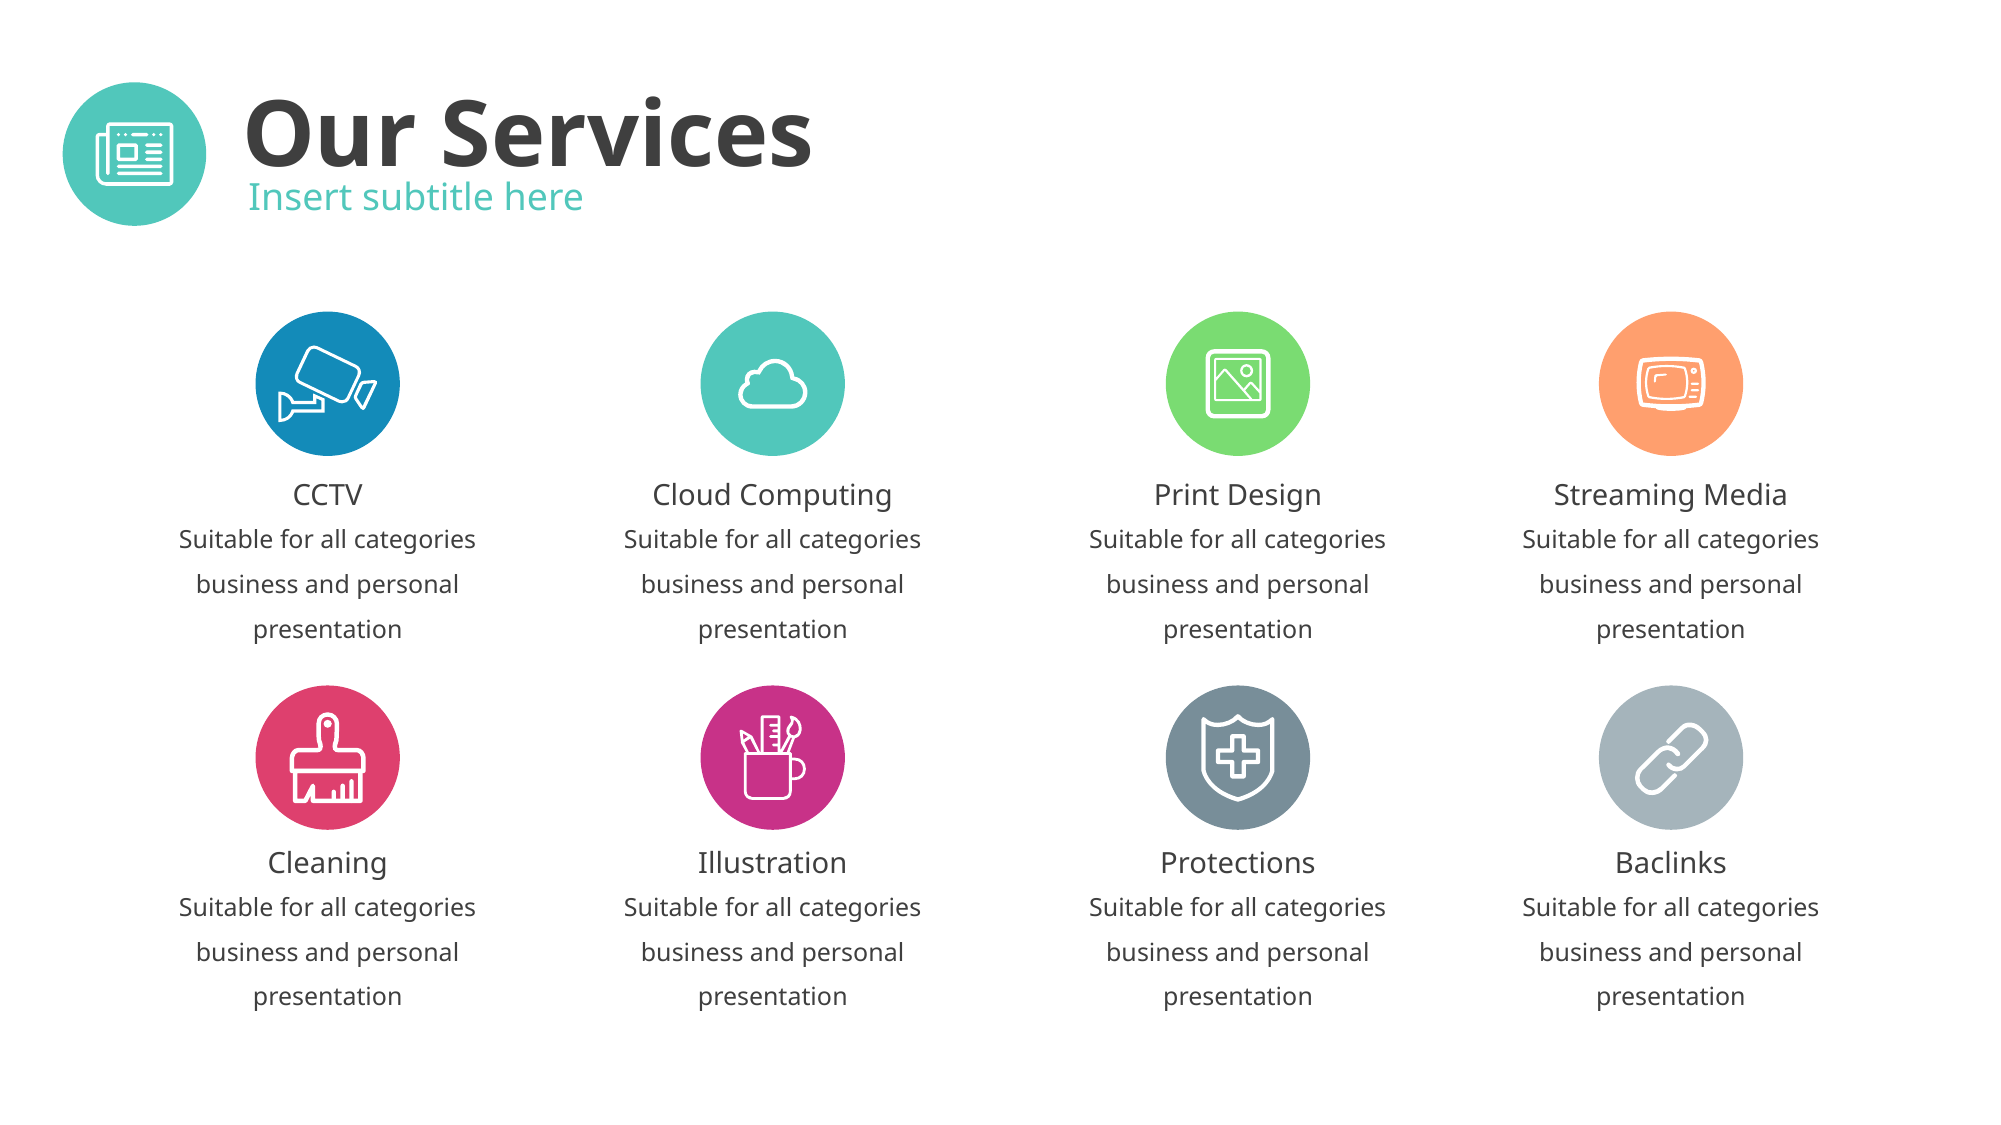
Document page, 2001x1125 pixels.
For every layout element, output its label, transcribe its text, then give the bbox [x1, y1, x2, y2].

text_box [738, 358, 808, 409]
text_box [699, 310, 846, 457]
text_box [739, 715, 806, 800]
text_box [1633, 720, 1709, 795]
text_box [254, 684, 401, 831]
text_box Suitable for all categories business and personal presentation [1057, 501, 1418, 651]
text_box [95, 122, 174, 186]
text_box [1205, 349, 1271, 419]
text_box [1201, 713, 1275, 802]
text_box Suitable for all categories business and personal presentation [147, 501, 508, 651]
text_box Illustration [683, 836, 863, 868]
text_box [61, 81, 208, 227]
text_box [1164, 684, 1312, 831]
text_box Cloud Computing [637, 468, 908, 501]
text_box Suitable for all categories business and personal presentation [1491, 868, 1852, 1019]
list Insert subtitle here [233, 170, 1888, 269]
title Our Services [227, 59, 1878, 215]
text_box Suitable for all categories business and personal presentation [592, 501, 953, 651]
text_box [254, 310, 401, 457]
text_box Suitable for all categories business and personal presentation [1491, 501, 1852, 651]
text_box Protections [1145, 836, 1331, 868]
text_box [1635, 356, 1707, 411]
text_box Cleaning [252, 836, 403, 868]
text_box [1597, 310, 1745, 457]
text_box Print Design [1138, 468, 1338, 501]
text_box Suitable for all categories business and personal presentation [147, 868, 508, 1019]
text_box Baclinks [1600, 836, 1742, 868]
text_box [1597, 684, 1745, 831]
text_box Streaming Media [1539, 468, 1804, 501]
text_box [1164, 310, 1312, 457]
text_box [289, 712, 366, 803]
text_box Suitable for all categories business and personal presentation [592, 868, 953, 1019]
text_box Suitable for all categories business and personal presentation [1057, 868, 1418, 1019]
text_box CCTV [277, 468, 378, 501]
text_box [278, 345, 378, 423]
text_box [699, 684, 846, 831]
